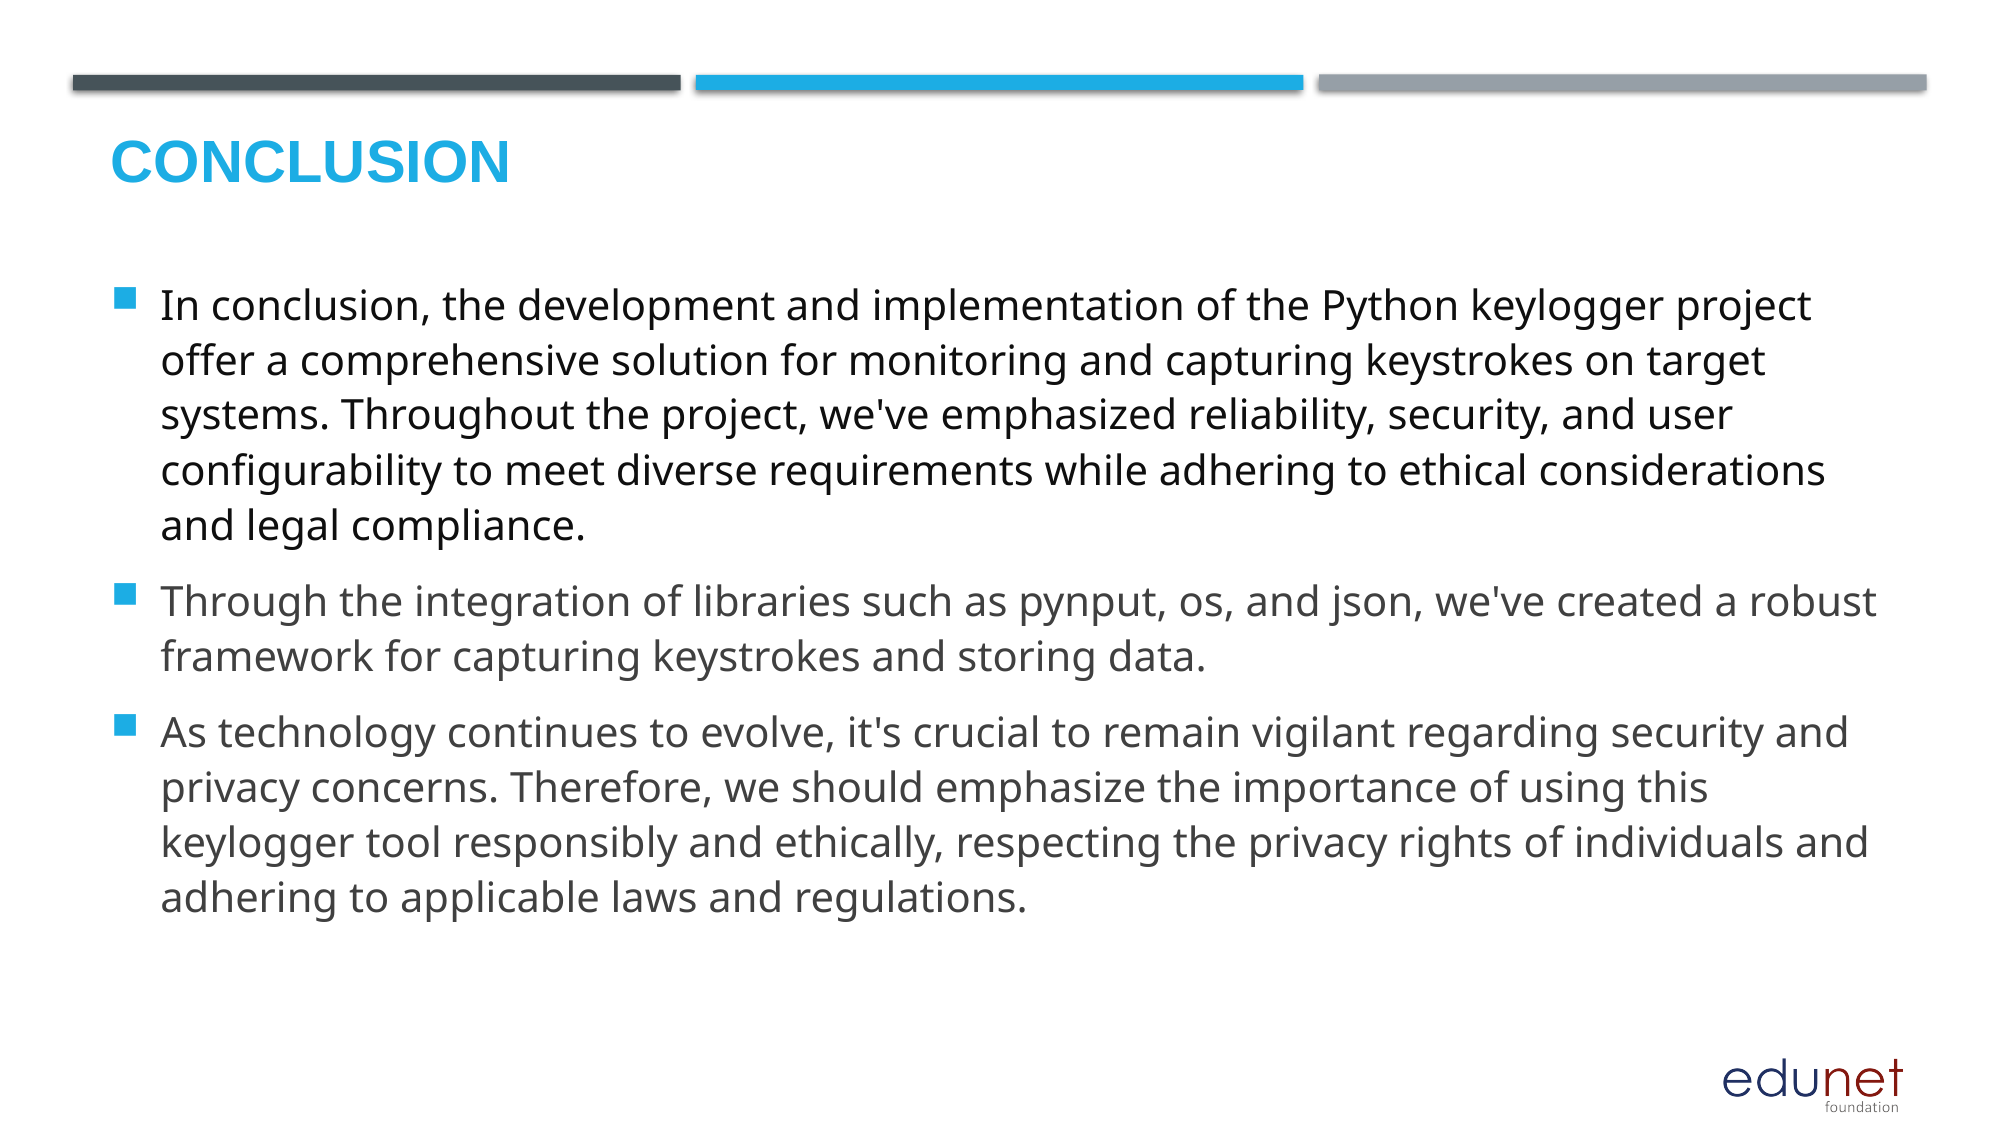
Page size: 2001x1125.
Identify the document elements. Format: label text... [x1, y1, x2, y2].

picture [1719, 1056, 1905, 1116]
title Conclusion [95, 115, 1905, 203]
list In conclusion, the development and implementation of the Python keylogger project offer a comprehensive solution for monitoring and capturing keystrokes on target systems. Throughout the project, we've emphasized reliability, security, and user configurability to meet diverse requirements while adhering to ethical considerations and legal compliance. Through the integration of libraries such as pynput, os, and json, we've created a robust framework for capturing keystrokes and storing data. As technology continues to evolve, it's crucial to remain vigilant regarding security and privacy concerns. Therefore, we should emphasize the importance of using this keylogger tool responsibly and ethically, respecting the privacy rights of individuals and adhering to applicable laws and regulations. [95, 213, 1905, 981]
